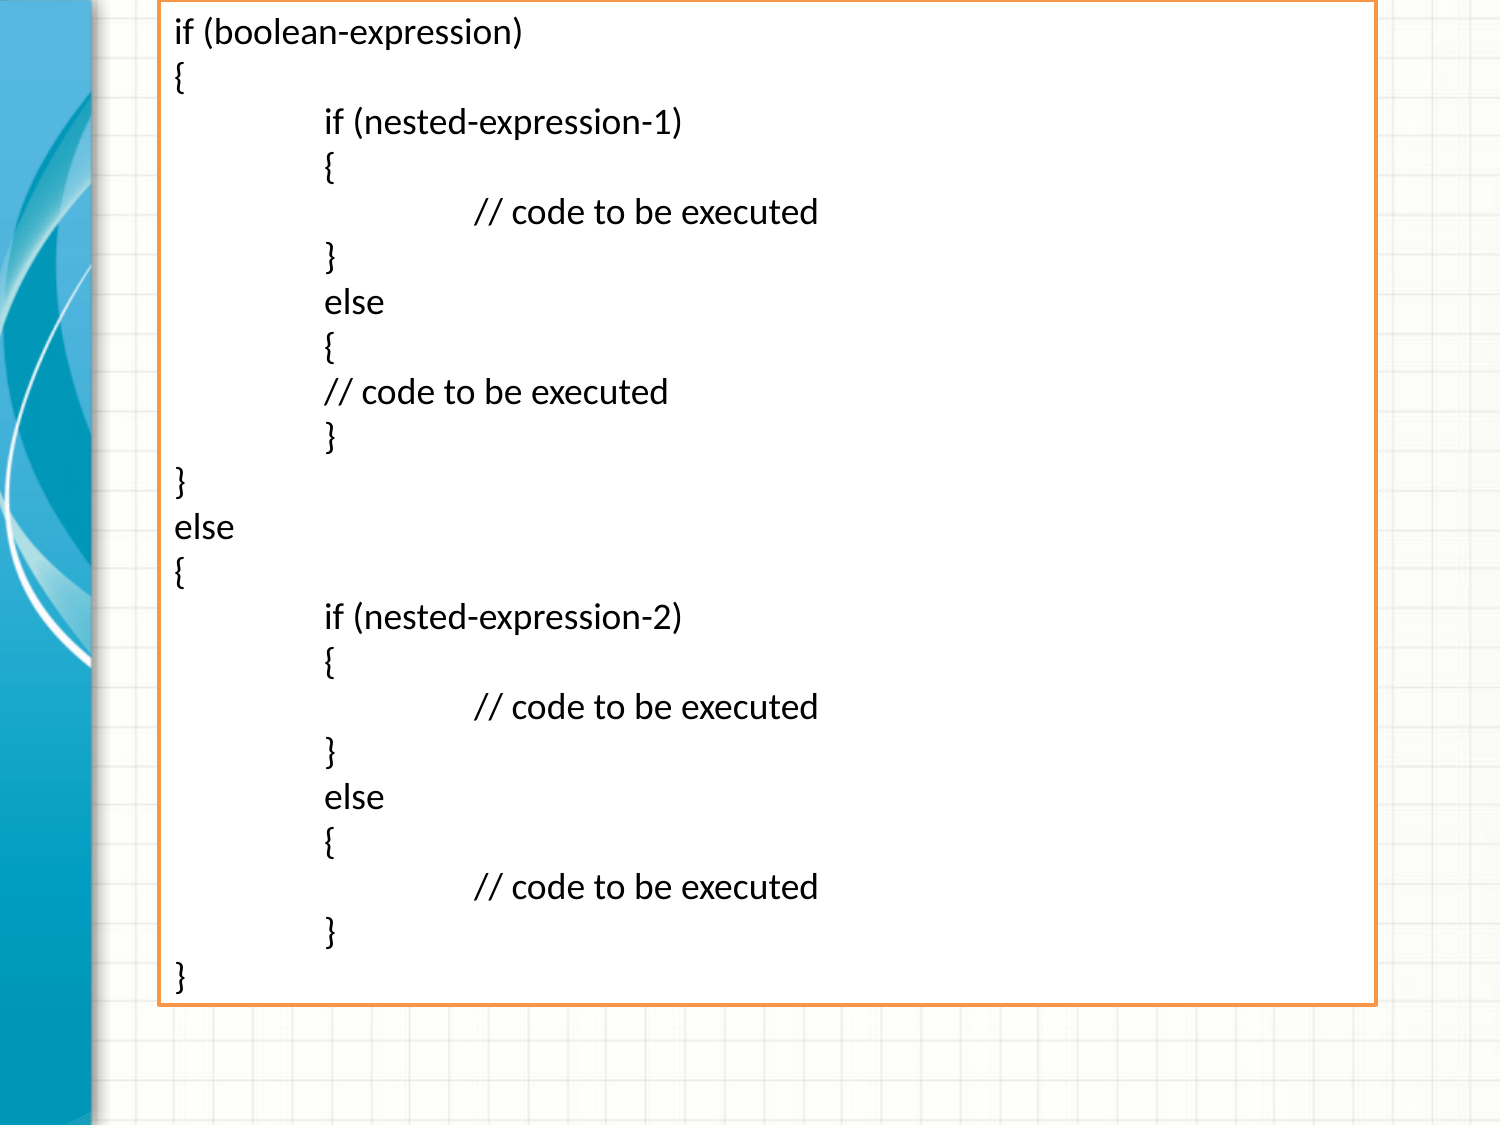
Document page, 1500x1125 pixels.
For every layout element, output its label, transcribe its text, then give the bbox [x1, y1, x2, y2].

text_box if (boolean-expression) { if (nested-expression-1) { // code to be executed } else { // code to be executed } } else { if (nested-expression-2) { // code to be executed } else { // code to be executed } } [157, 0, 1378, 1007]
picture [0, 0, 1500, 1125]
